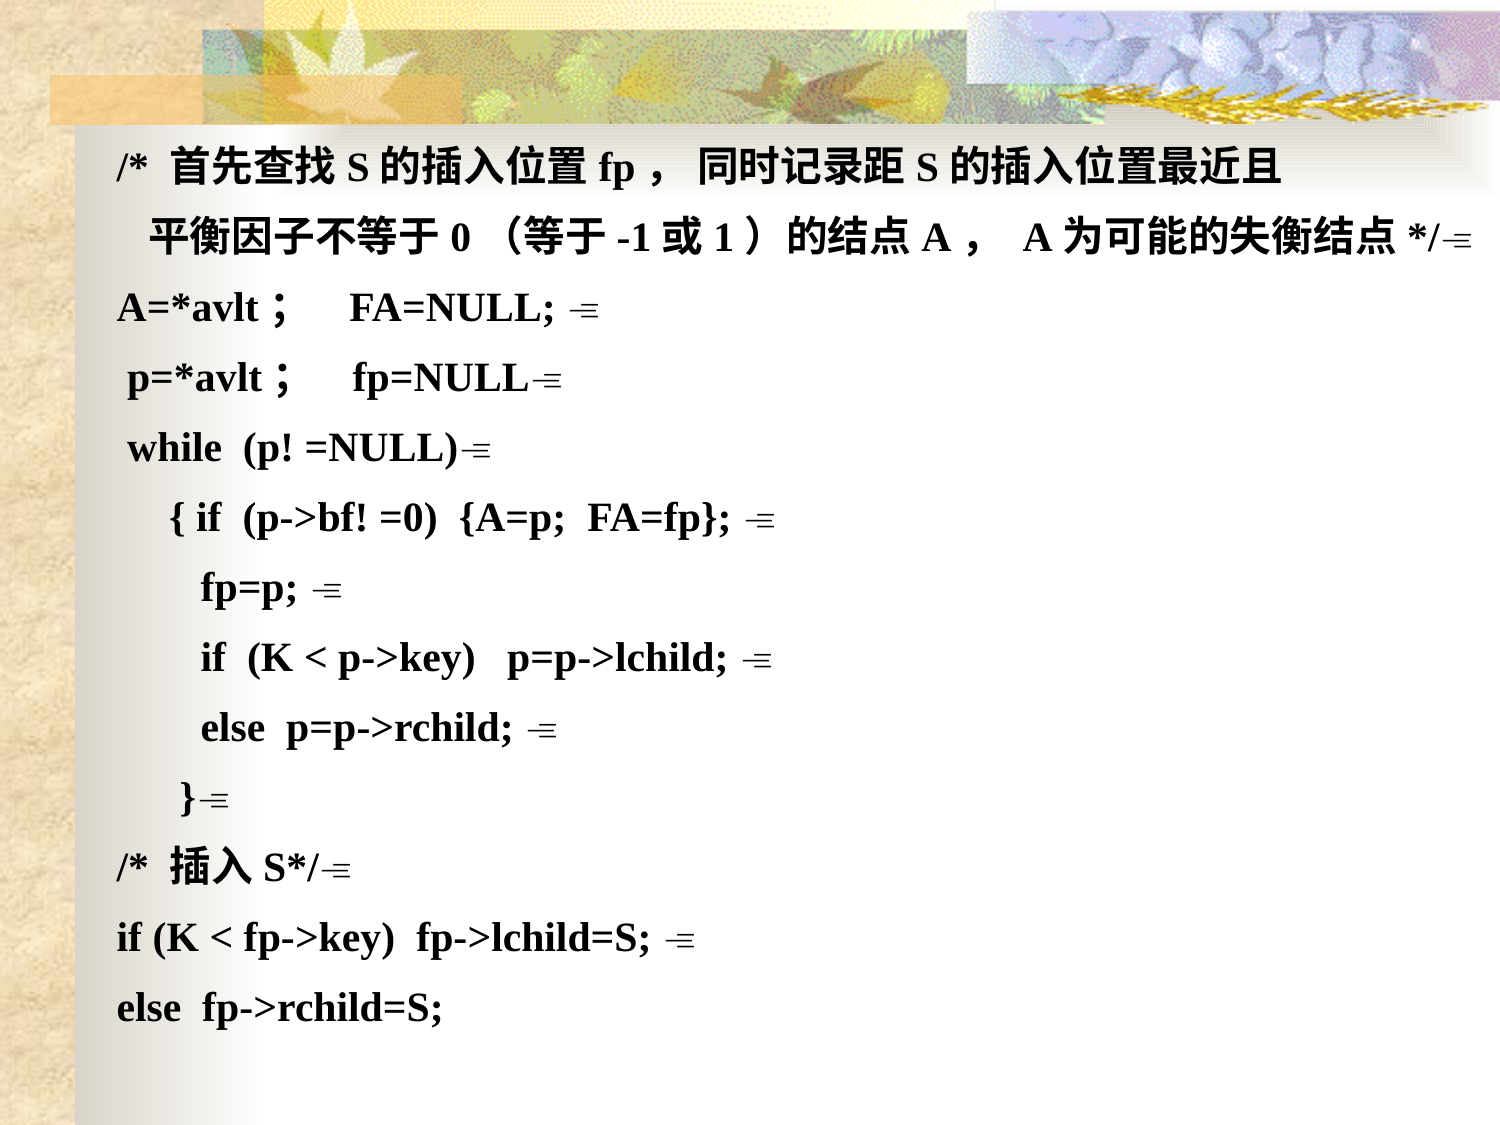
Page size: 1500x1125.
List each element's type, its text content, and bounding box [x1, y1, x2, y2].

picture [0, 0, 1500, 1125]
text_box /* 首先查找S的插入位置fp， 同时记录距S的插入位置最近且 平衡因子不等于0（等于-1或1）的结点A， A为可能的失衡结点*/ A=*avlt； FA=NULL;  p=*avlt； fp=NULL while (p! =NULL) { if (p->bf! =0) {A=p; FA=fp};  fp=p;  if (K < p->key) p=p->lchild;  else p=p->rchild;  } /* 插入S*/ if (K < fp->key) fp->lchild=S;  else fp->rchild=S; [28, 112, 1499, 1037]
